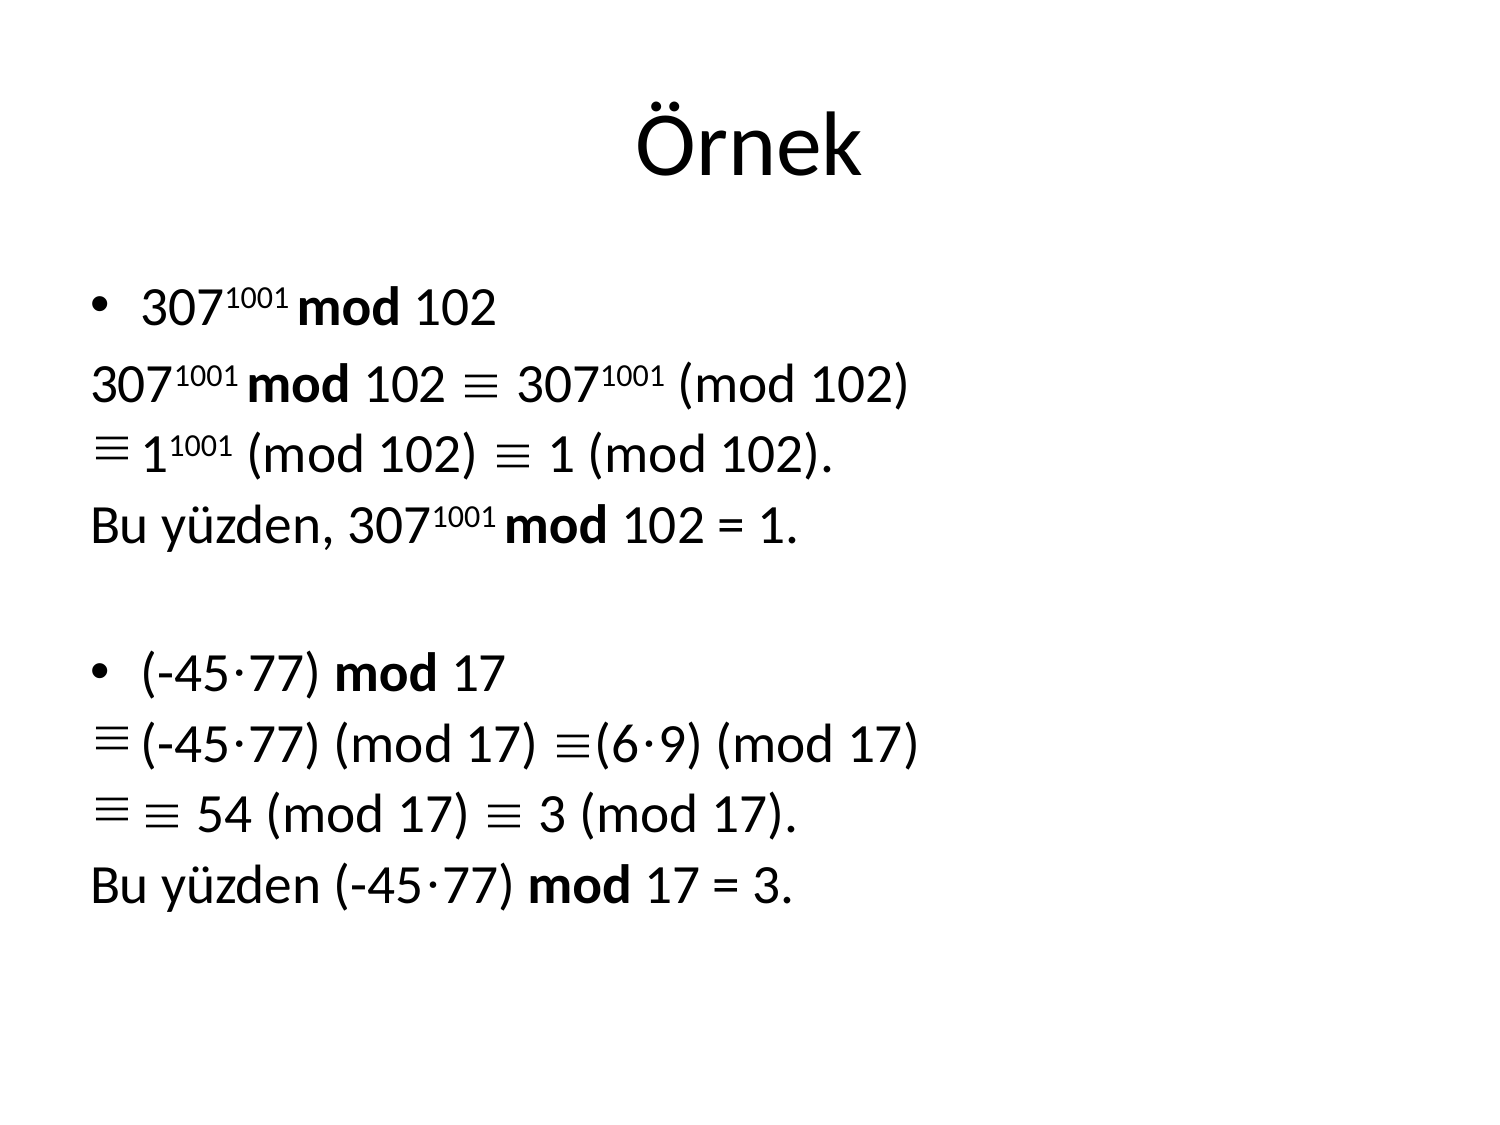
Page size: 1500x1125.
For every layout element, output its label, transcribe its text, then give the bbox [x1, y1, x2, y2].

list 3071001 mod 102 3071001 mod 102  3071001 (mod 102) 11001 (mod 102)  1 (mod 102). Bu yüzden, 3071001 mod 102 = 1. (-45·77) mod 17 (-45·77) (mod 17) (6·9) (mod 17)  54 (mod 17)  3 (mod 17). Bu yüzden (-45·77) mod 17 = 3. [75, 262, 1425, 1005]
title Örnek [75, 45, 1425, 233]
